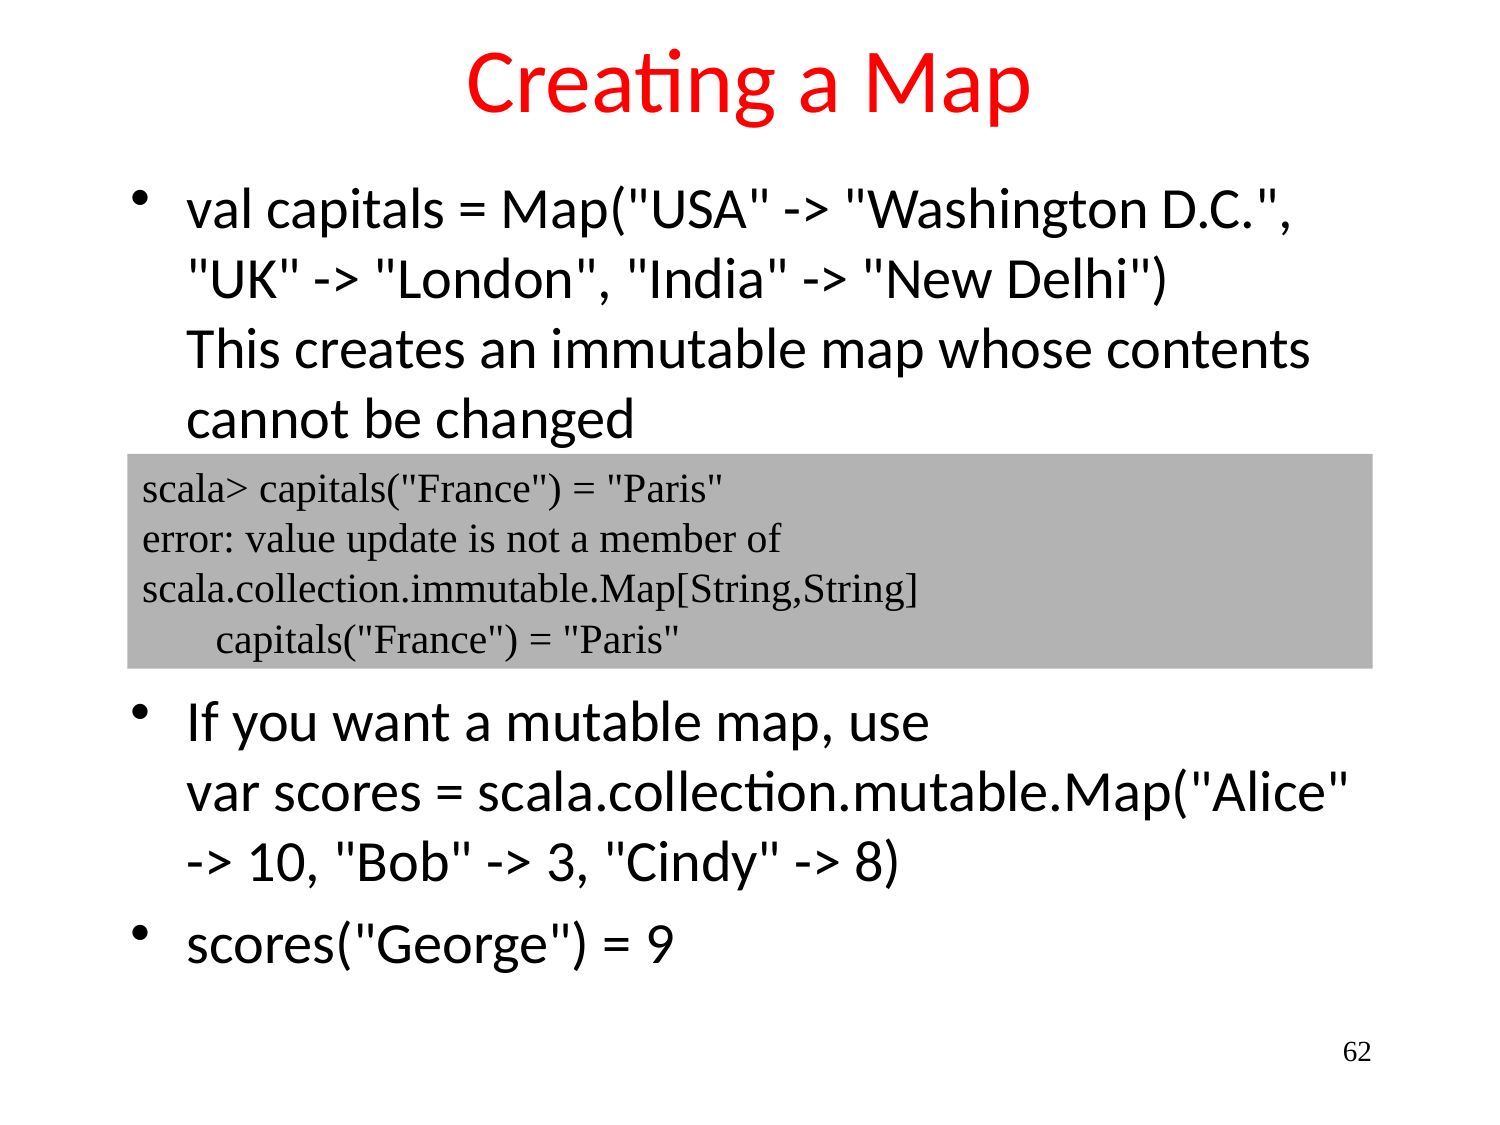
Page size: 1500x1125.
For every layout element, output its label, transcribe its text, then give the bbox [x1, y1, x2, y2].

title Creating a Map [112, 26, 1388, 126]
slide_number 62 [1074, 1024, 1388, 1101]
list val capitals = Map("USA" -> "Washington D.C.", "UK" -> "London", "India" -> "New Delhi") This creates an immutable map whose contents cannot be changed If you want a mutable map, use var scores = scala.collection.mutable.Map("Alice" -> 10, "Bob" -> 3, "Cindy" -> 8) scores("George") = 9 [115, 162, 1391, 1026]
text_box scala> capitals("France") = "Paris" error: value update is not a member of scala.collection.immutable.Map[String,String] capitals("France") = "Paris" [127, 453, 1373, 669]
